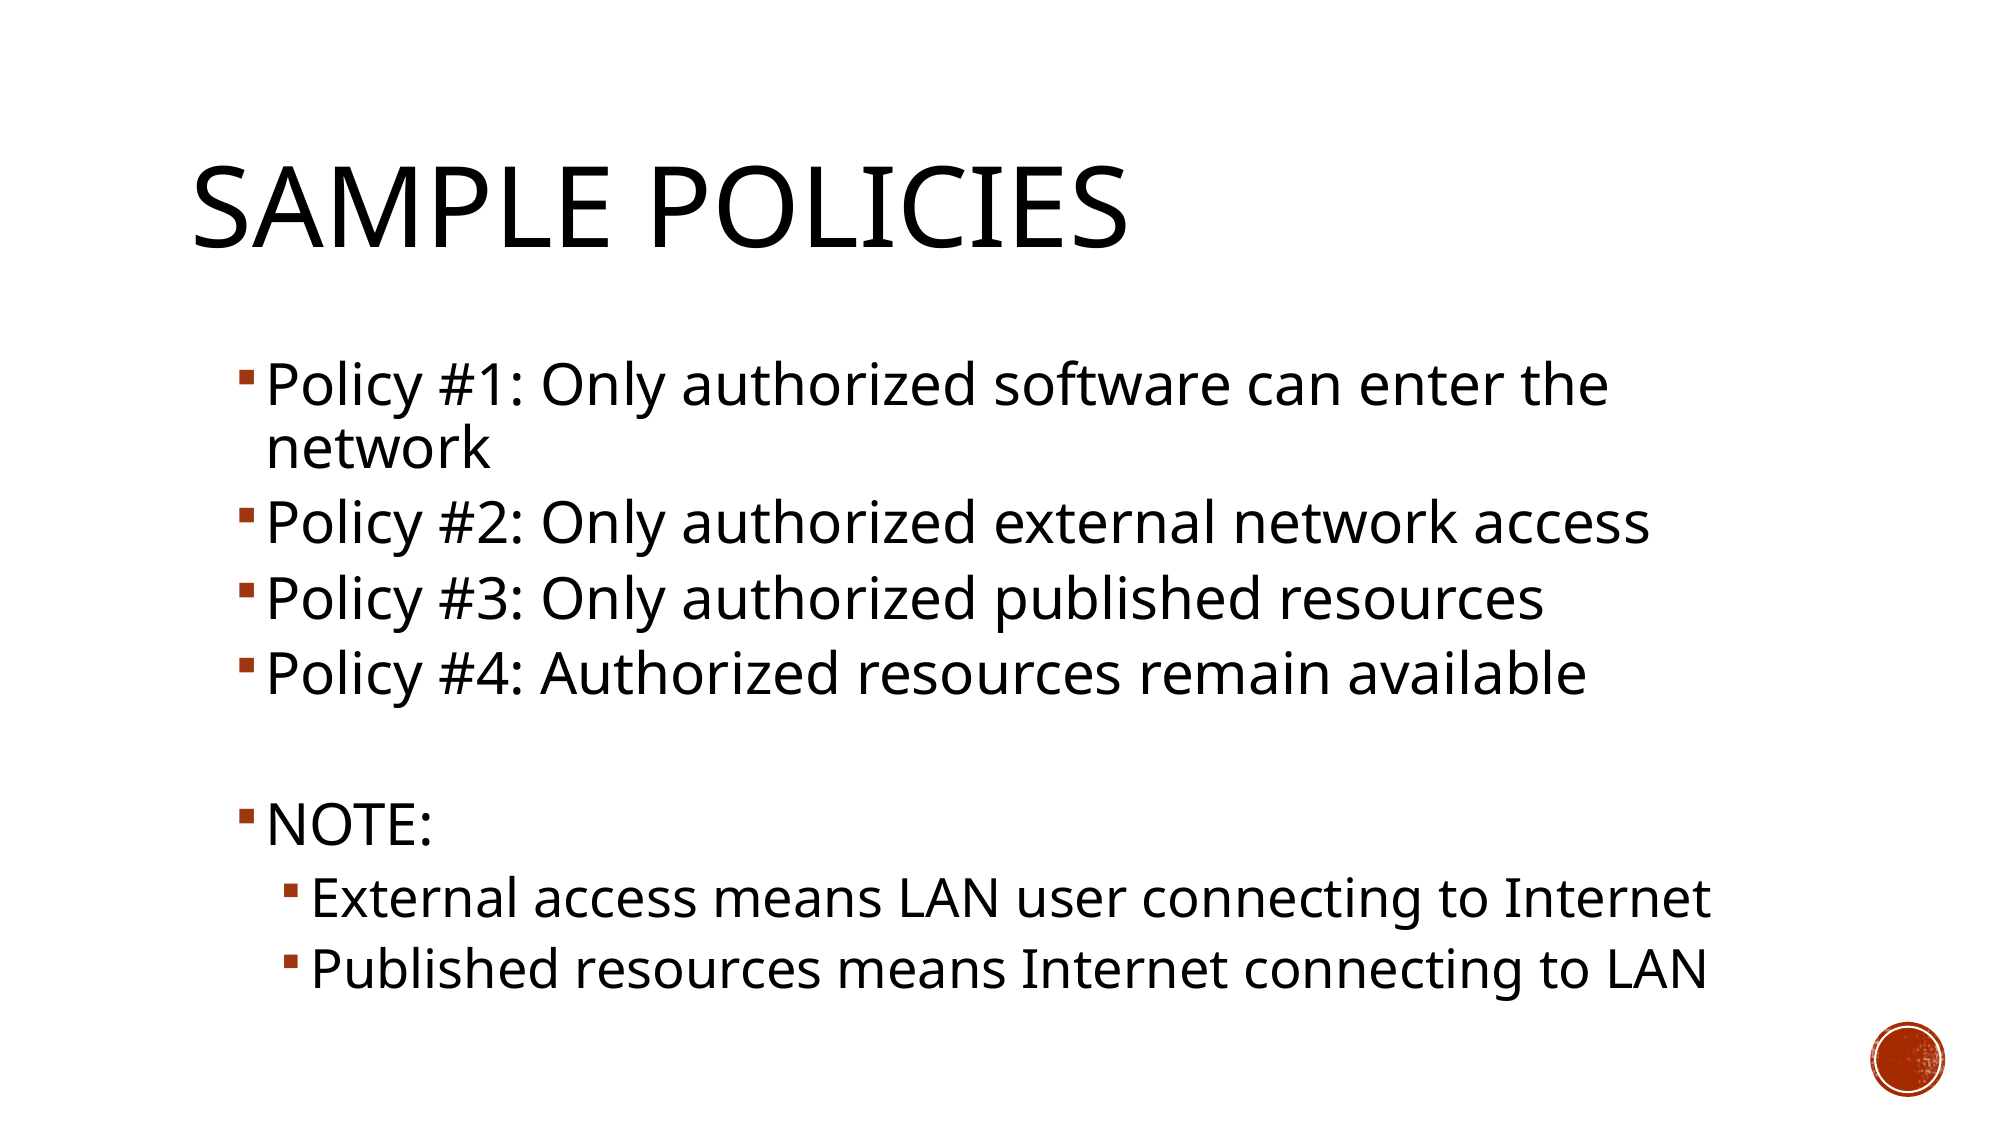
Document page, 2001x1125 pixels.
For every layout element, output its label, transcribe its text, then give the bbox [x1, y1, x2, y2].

list Policy #1: Only authorized software can enter the network Policy #2: Only authorized external network access Policy #3: Only authorized published resources Policy #4: Authorized resources remain available NOTE: External access means LAN user connecting to Internet Published resources means Internet connecting to LAN [175, 348, 1826, 1013]
title Sample Policies [175, 79, 1826, 344]
